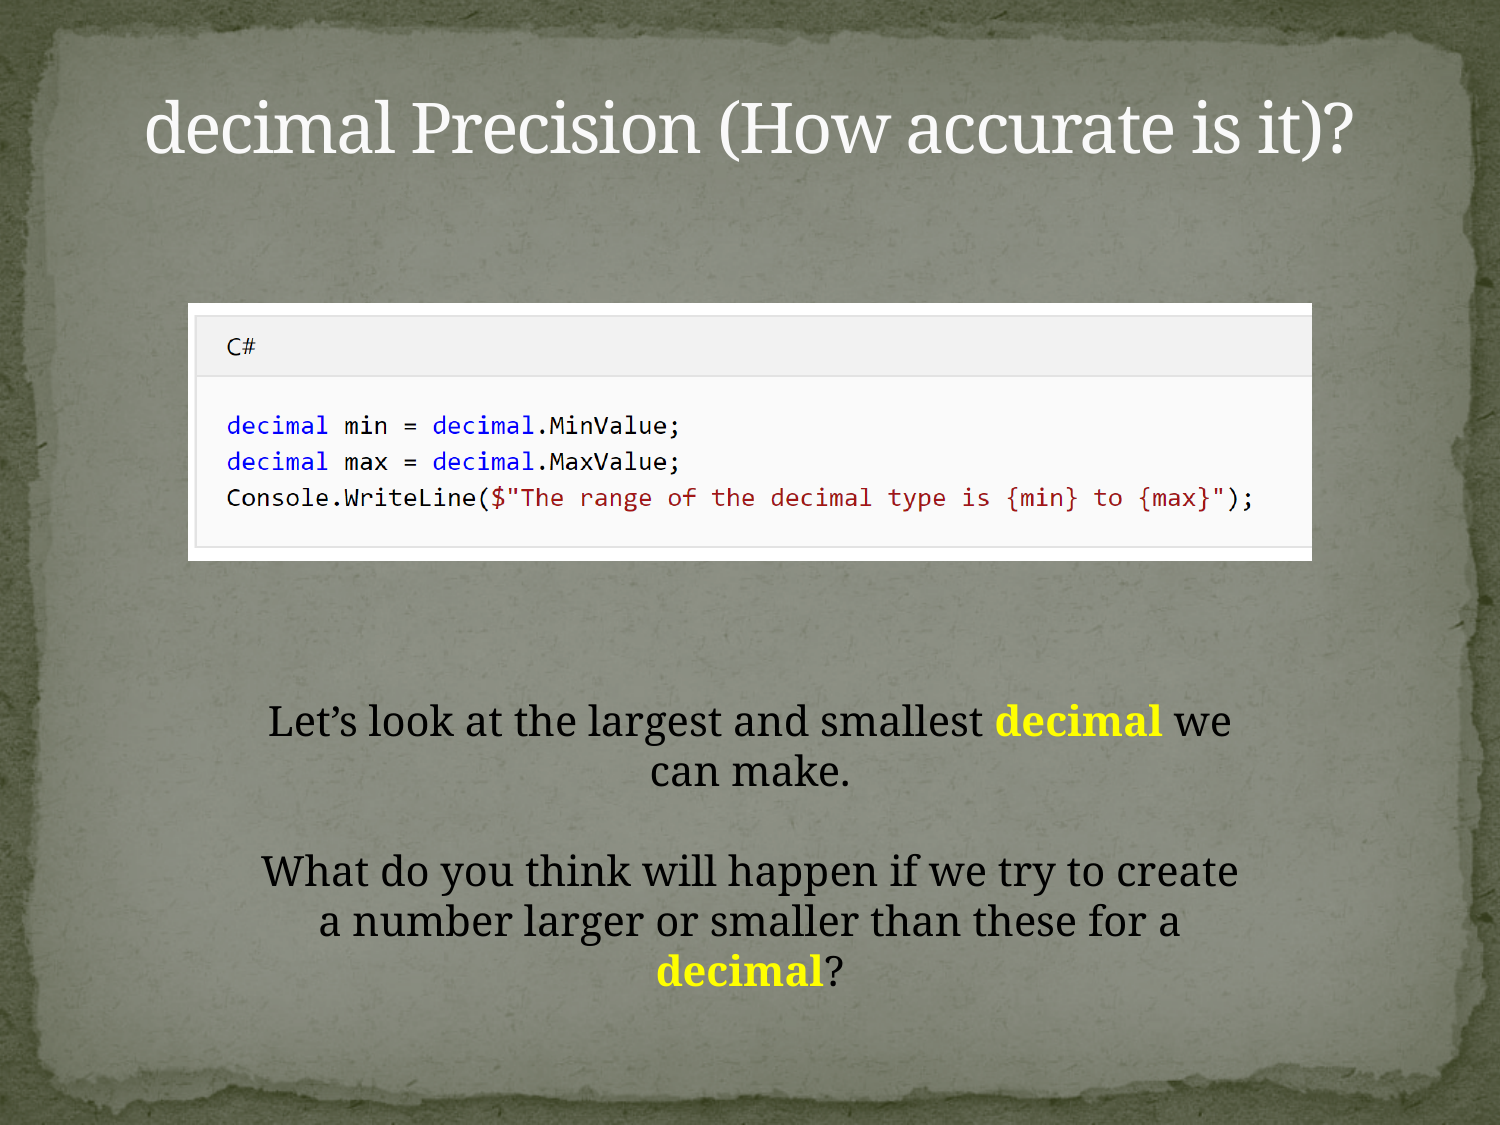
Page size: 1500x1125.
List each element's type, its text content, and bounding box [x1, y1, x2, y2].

text_box Let’s look at the largest and smallest decimal we can make. What do you think will happen if we try to create a number larger or smaller than these for a decimal? [237, 687, 1263, 1003]
title decimal Precision (How accurate is it)? [74, 24, 1425, 175]
picture [188, 303, 1312, 561]
